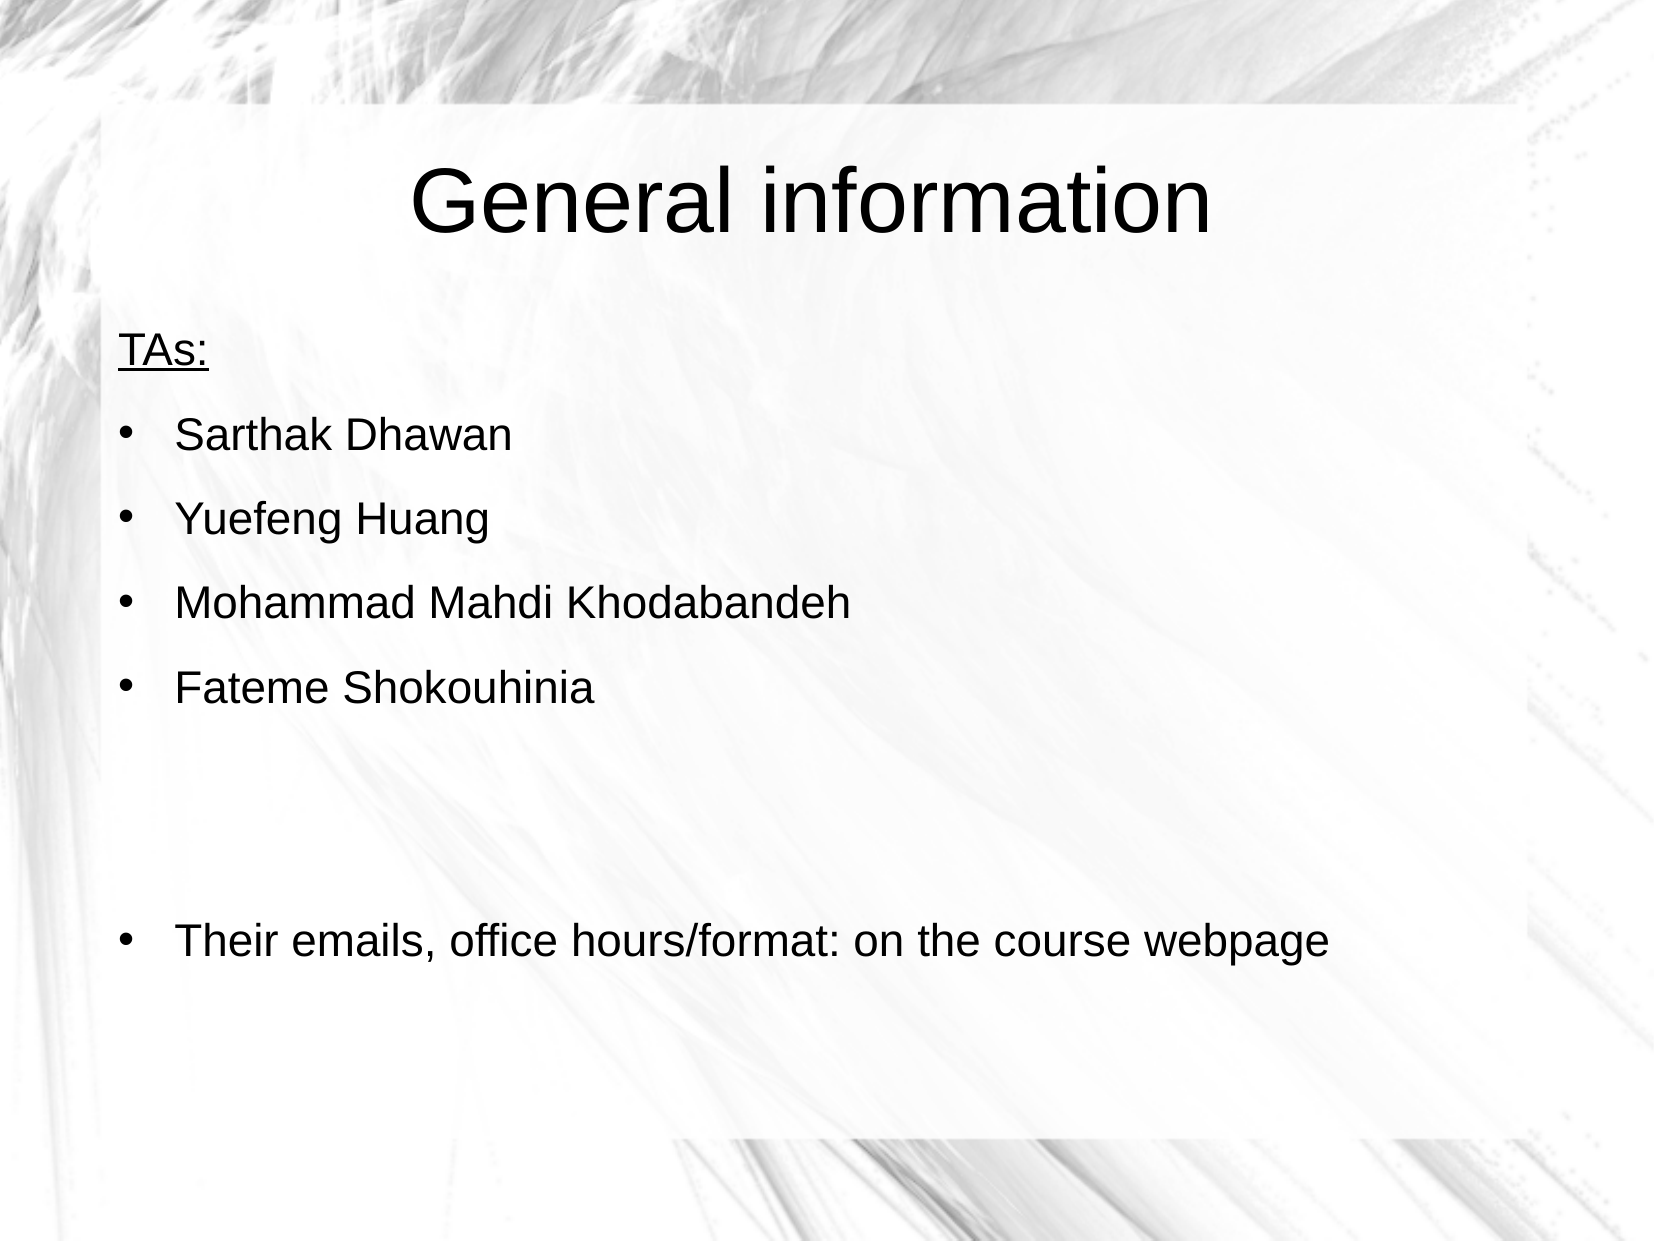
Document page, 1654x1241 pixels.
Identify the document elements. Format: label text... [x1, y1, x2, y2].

title General information [118, 112, 1506, 281]
picture [0, 0, 1654, 1241]
list TAs: Sarthak Dhawan Yuefeng Huang Mohammad Mahdi Khodabandeh Fateme Shokouhinia Their emails, office hours/format: on the course webpage [118, 319, 1571, 1149]
